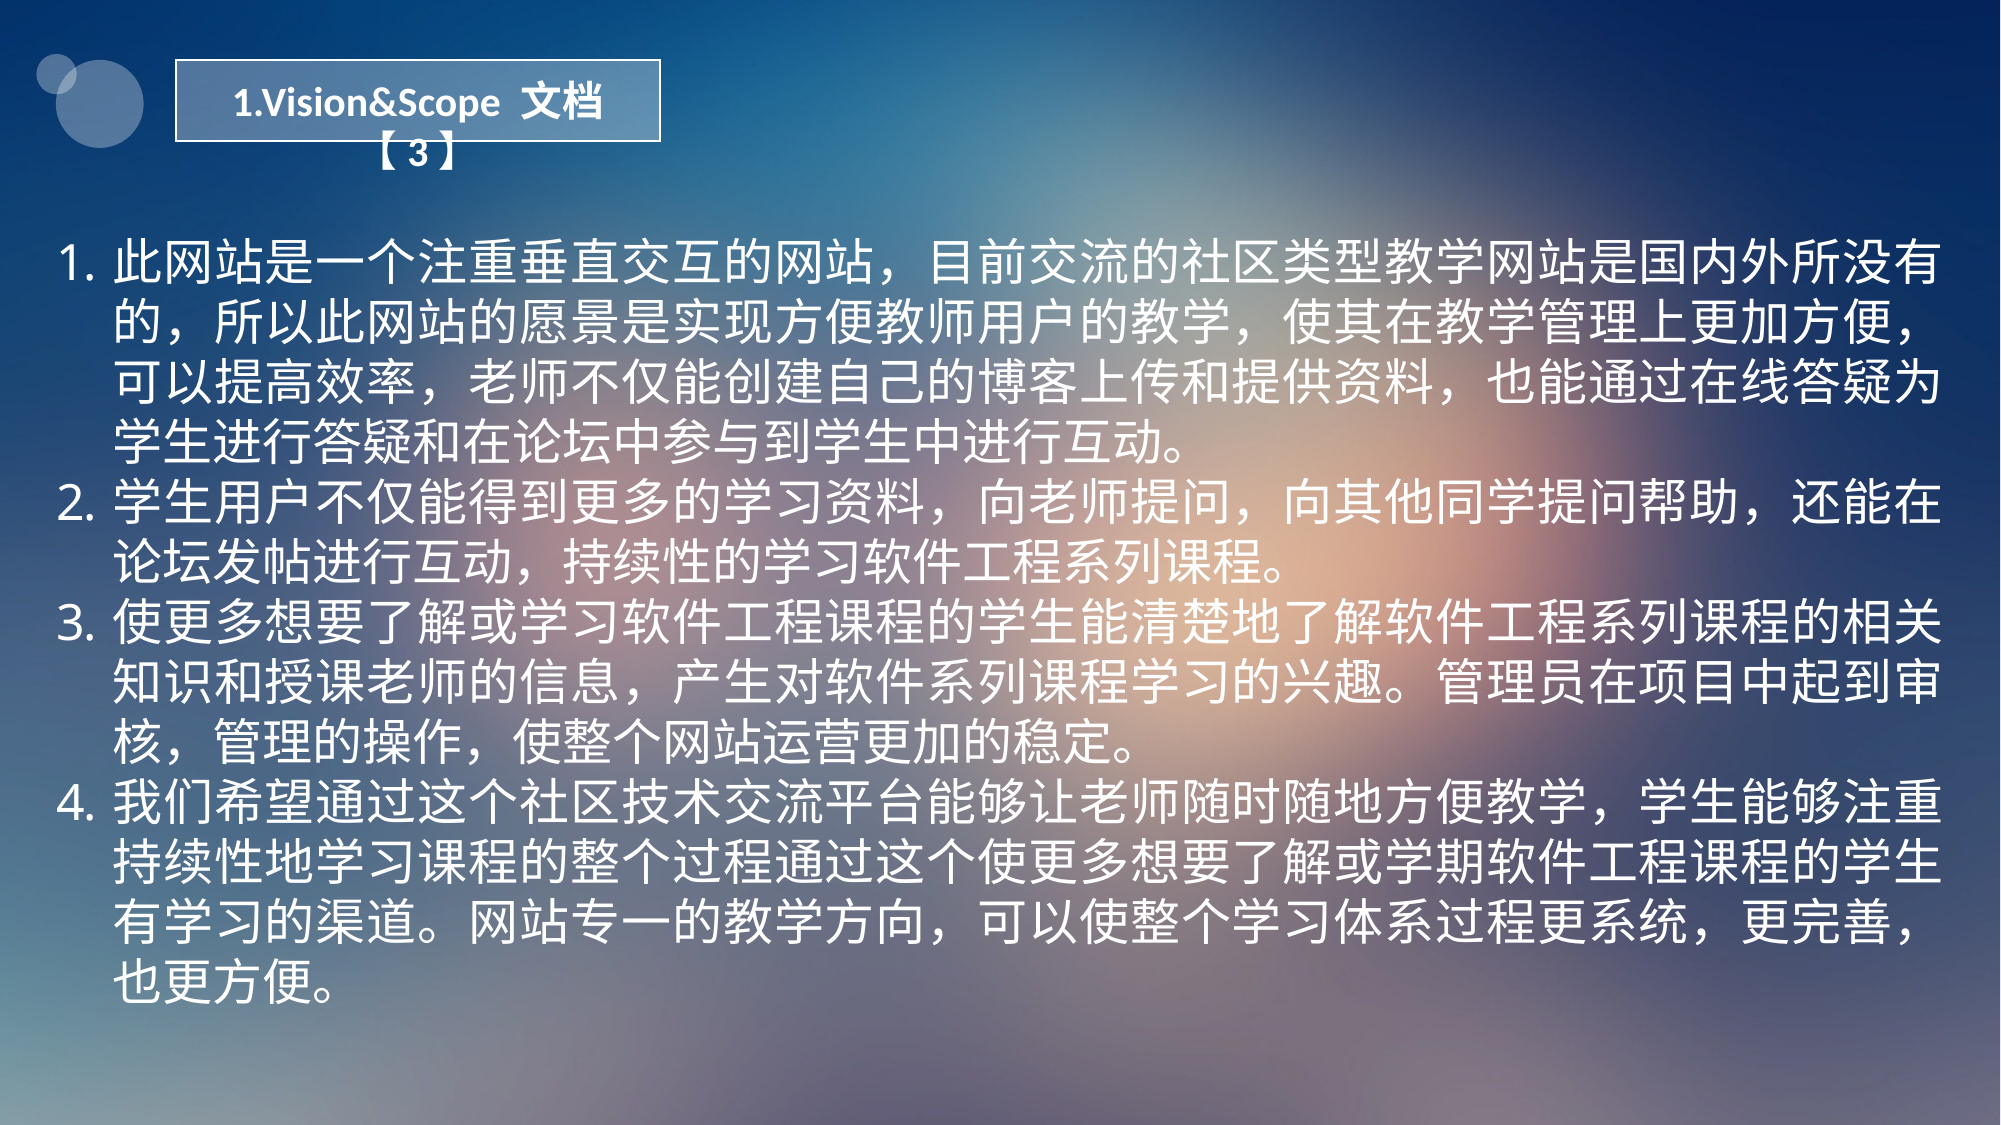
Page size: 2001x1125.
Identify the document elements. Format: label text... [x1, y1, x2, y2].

text_box 此网站是一个注重垂直交互的网站，目前交流的社区类型教学网站是国内外所没有的，所以此网站的愿景是实现方便教师用户的教学，使其在教学管理上更加方便，可以提高效率，老师不仅能创建自己的博客上传和提供资料，也能通过在线答疑为学生进行答疑和在论坛中参与到学生中进行互动。 学生用户不仅能得到更多的学习资料，向老师提问，向其他同学提问帮助，还能在论坛发帖进行互动，持续性的学习软件工程系列课程。 使更多想要了解或学习软件工程课程的学生能清楚地了解软件工程系列课程的相关知识和授课老师的信息，产生对软件系列课程学习的兴趣。管理员在项目中起到审核，管理的操作，使整个网站运营更加的稳定。 我们希望通过这个社区技术交流平台能够让老师随时随地方便教学，学生能够注重持续性地学习课程的整个过程通过这个使更多想要了解或学期软件工程课程的学生有学习的渠道。网站专一的教学方向，可以使整个学习体系过程更系统，更完善，也更方便。 [41, 222, 1959, 1018]
picture [0, 0, 2001, 1125]
text_box 1.Vision&Scope 文档【3】 [161, 67, 675, 183]
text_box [36, 53, 144, 149]
text_box [175, 59, 661, 67]
